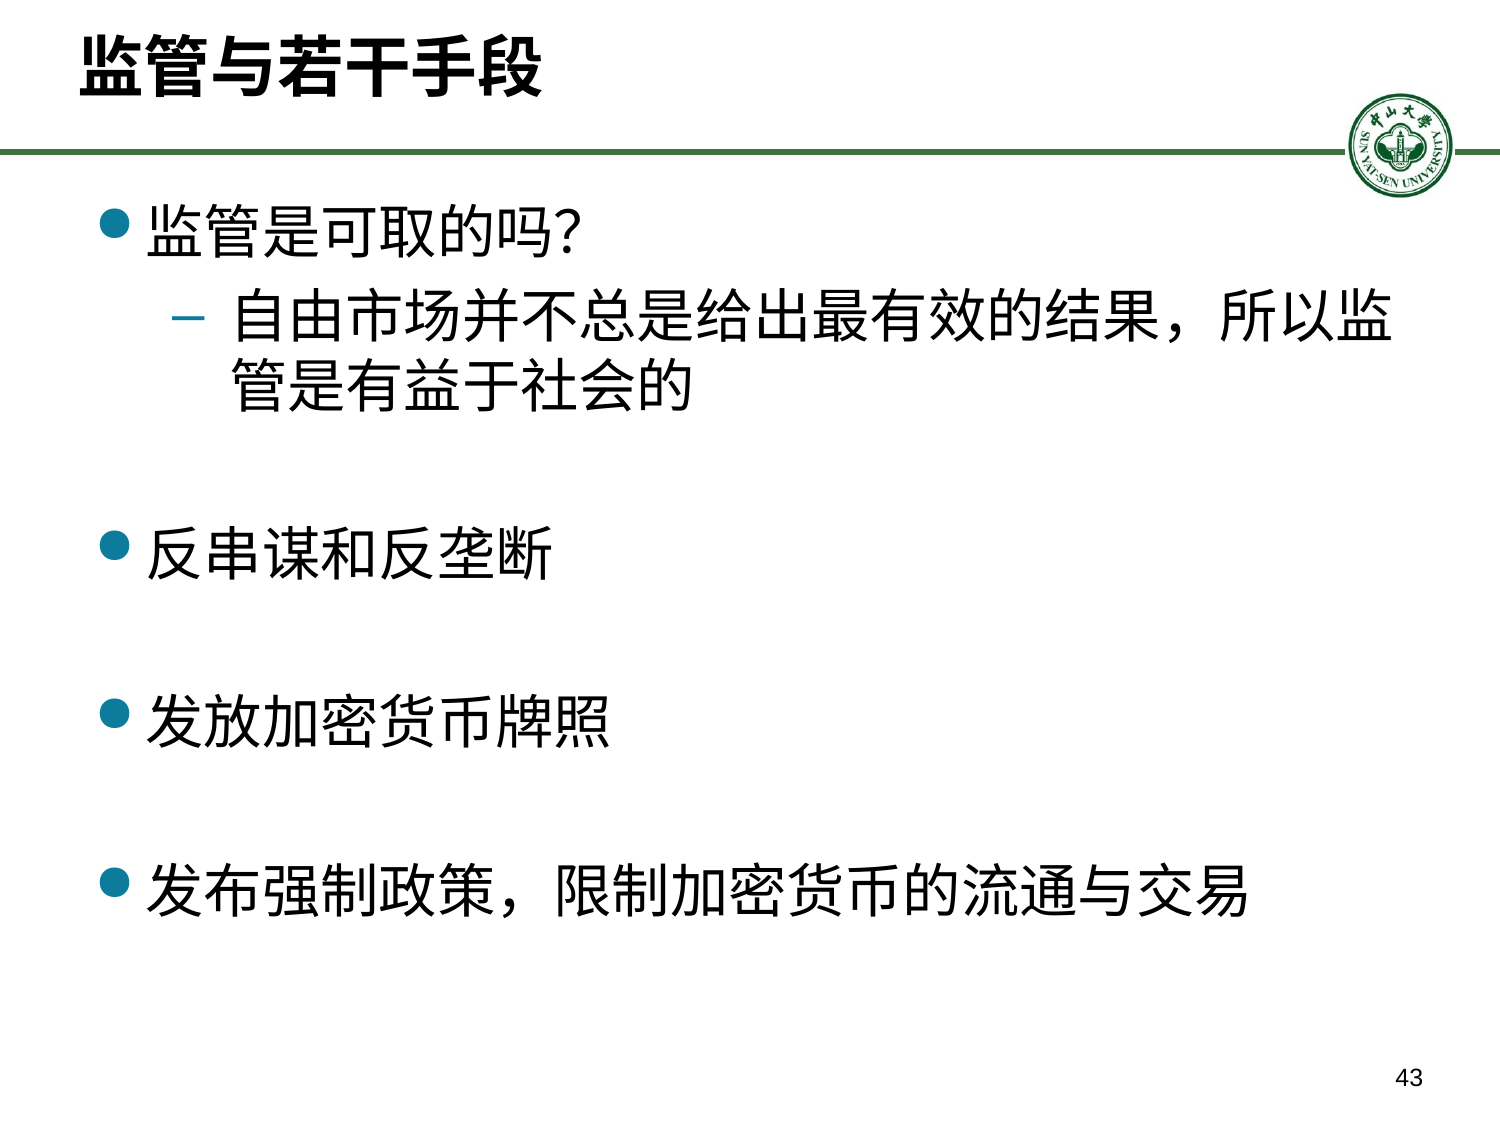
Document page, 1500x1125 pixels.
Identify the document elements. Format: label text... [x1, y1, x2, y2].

picture [1345, 90, 1455, 200]
title 监管与若干手段 [62, 24, 1421, 113]
list 监管是可取的吗？ 自由市场并不总是给出最有效的结果，所以监管是有益于社会的 反串谋和反垄断 发放加密货币牌照 发布强制政策，限制加密货币的流通与交易 [83, 187, 1432, 1038]
